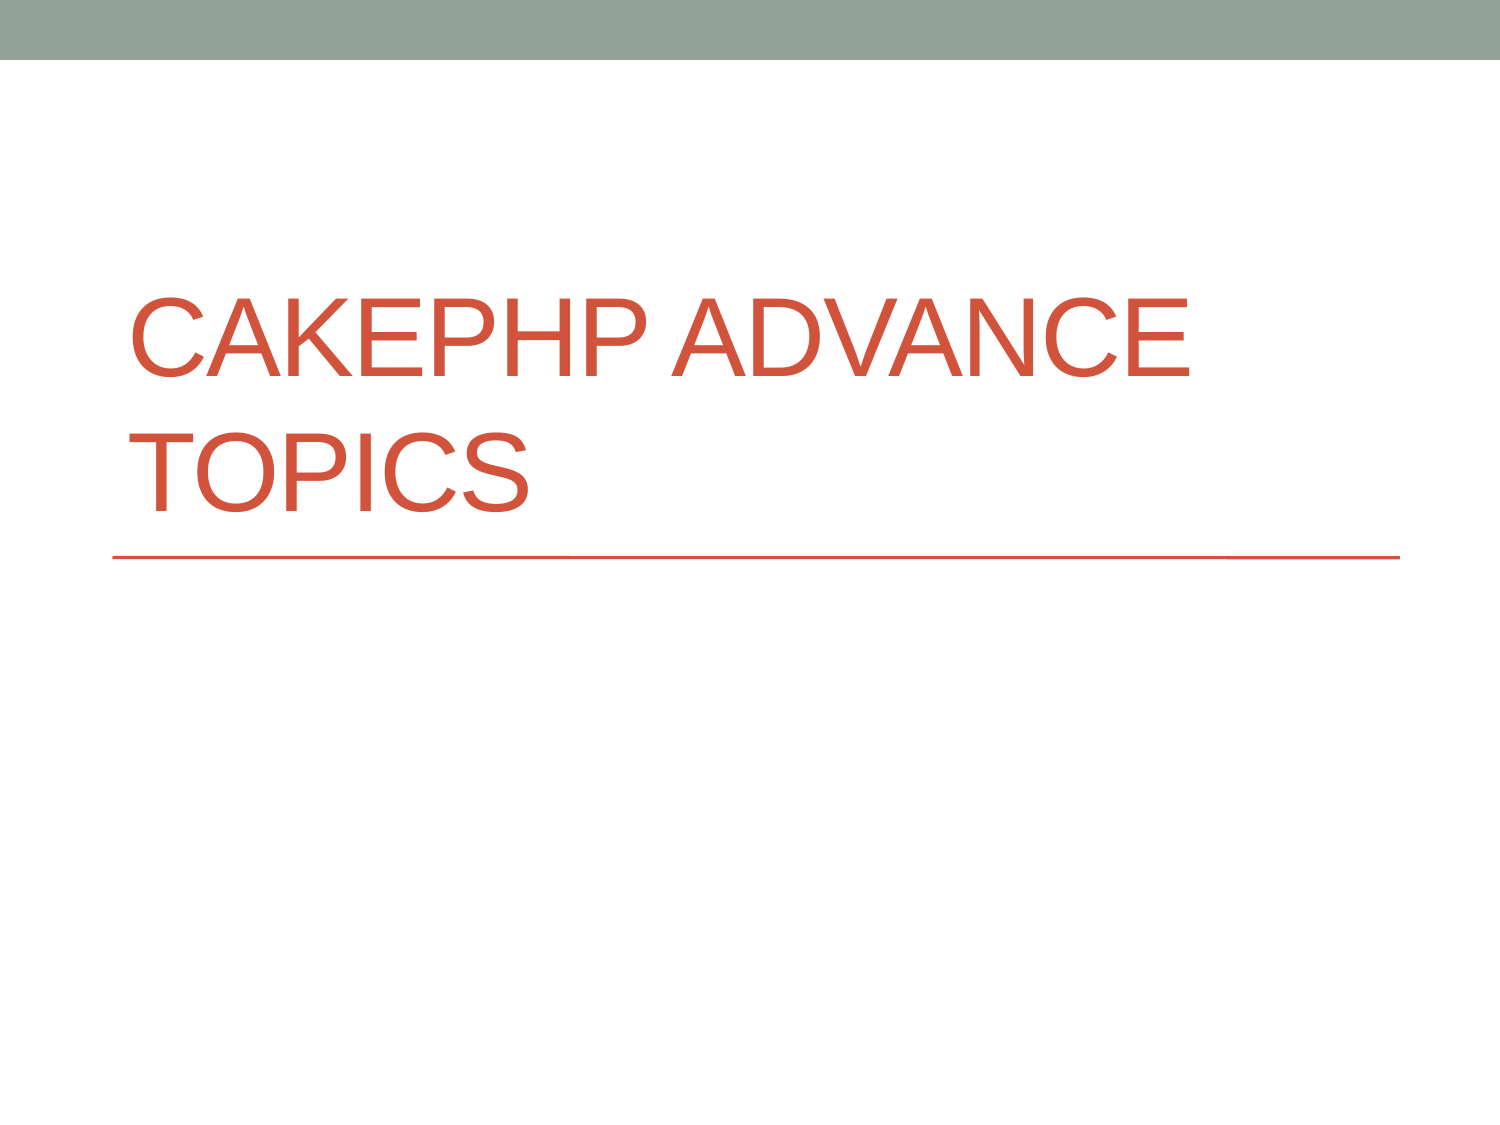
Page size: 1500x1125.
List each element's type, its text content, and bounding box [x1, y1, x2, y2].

title CakePHP Advance Topics [112, 224, 1400, 542]
